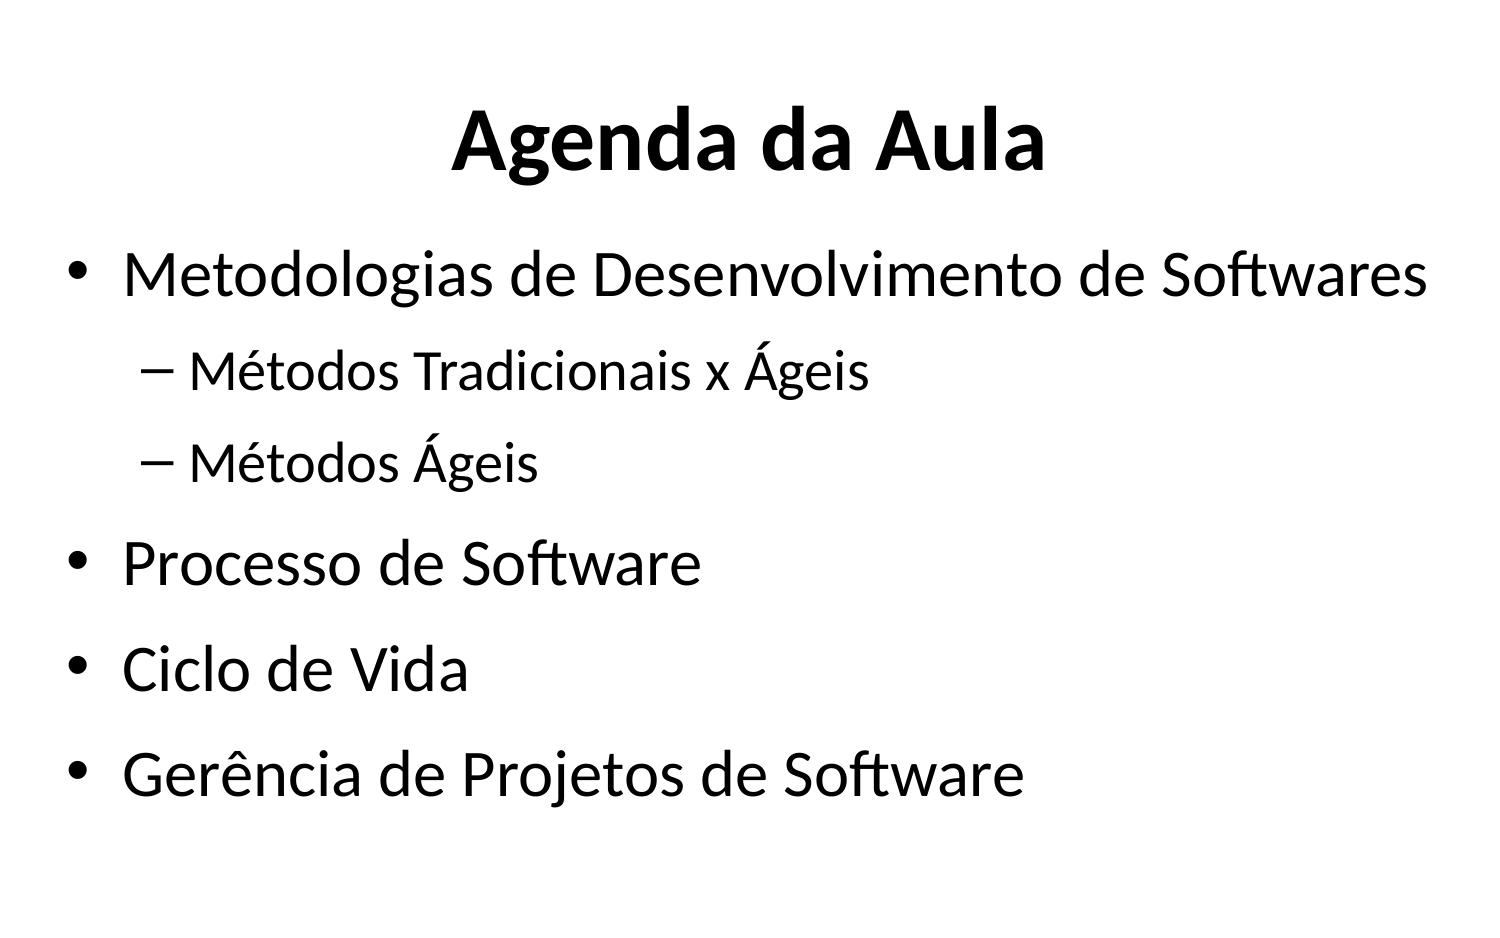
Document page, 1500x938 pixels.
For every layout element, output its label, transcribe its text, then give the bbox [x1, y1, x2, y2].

title Agenda da Aula [51, 81, 1449, 186]
list Metodologias de Desenvolvimento de Softwares Métodos Tradicionais x Ágeis Métodos Ágeis Processo de Software Ciclo de Vida Gerência de Projetos de Software [51, 210, 1449, 833]
